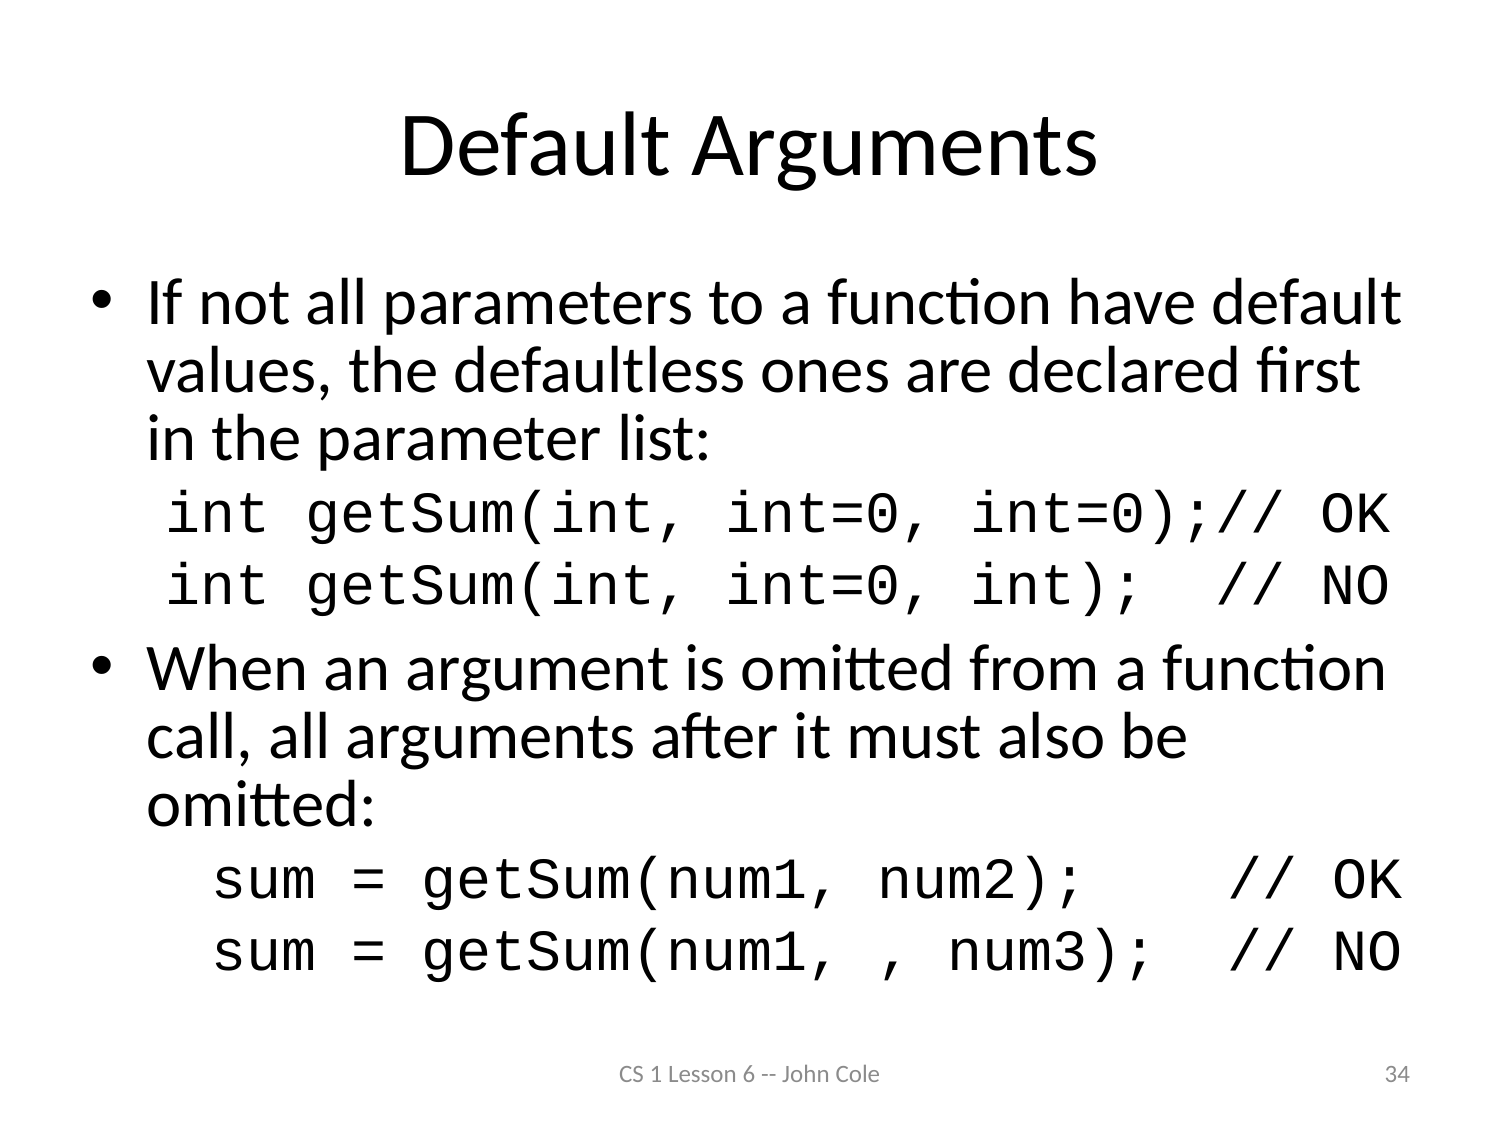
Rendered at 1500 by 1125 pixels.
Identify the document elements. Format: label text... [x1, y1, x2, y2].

list If not all parameters to a function have default values, the defaultless ones are declared first in the parameter list: int getSum(int, int=0, int=0);// OK int getSum(int, int=0, int); // NO When an argument is omitted from a function call, all arguments after it must also be omitted: sum = getSum(num1, num2); // OK sum = getSum(num1, , num3); // NO [75, 262, 1425, 1005]
slide_number 34 [1074, 1042, 1425, 1103]
title Default Arguments [75, 45, 1425, 233]
footer CS 1 Lesson 6 -- John Cole [512, 1042, 988, 1103]
